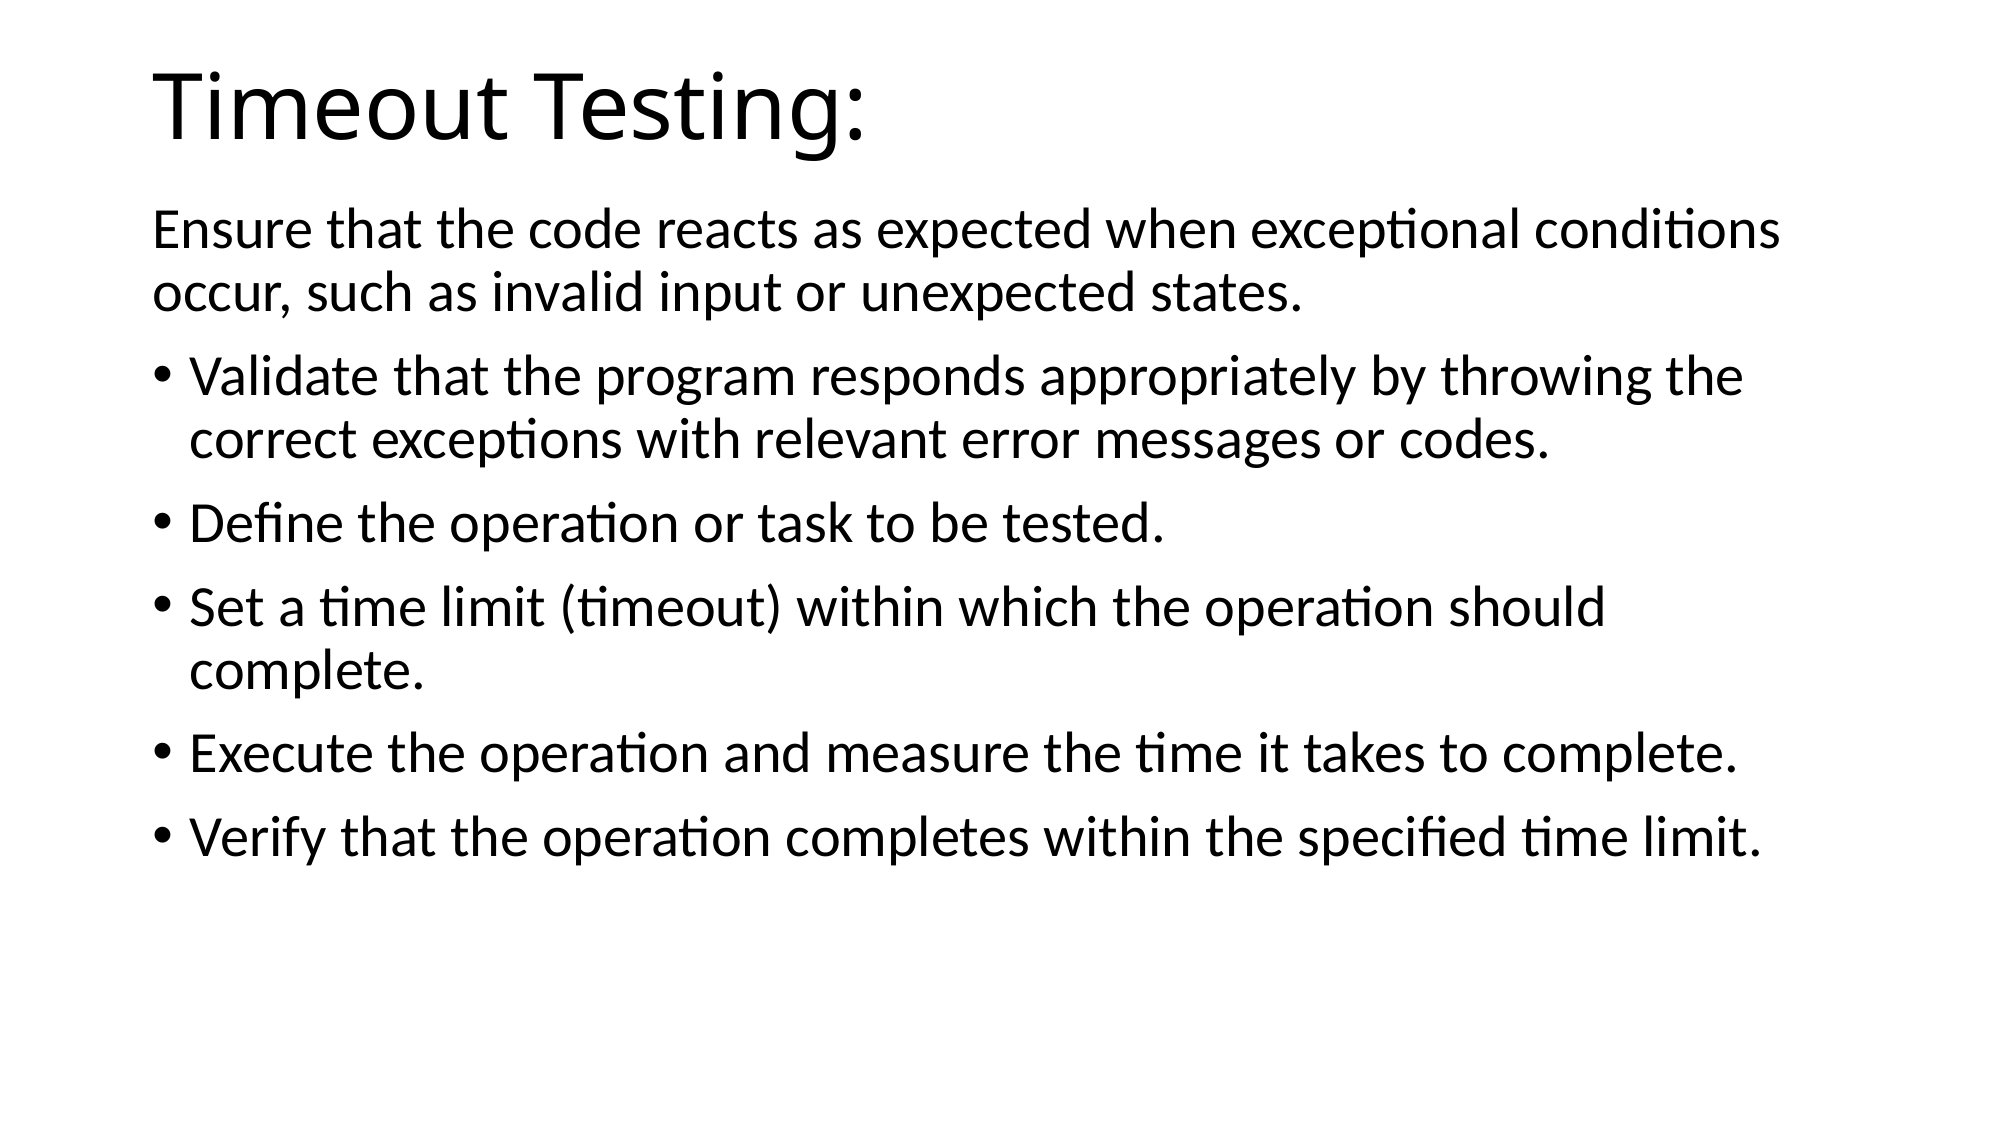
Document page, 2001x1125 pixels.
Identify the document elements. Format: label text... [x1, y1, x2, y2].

list Ensure that the code reacts as expected when exceptional conditions occur, such as invalid input or unexpected states. Validate that the program responds appropriately by throwing the correct exceptions with relevant error messages or codes. Define the operation or task to be tested. Set a time limit (timeout) within which the operation should complete. Execute the operation and measure the time it takes to complete. Verify that the operation completes within the specified time limit. [137, 191, 1863, 1014]
title Timeout Testing: [137, 0, 1863, 191]
